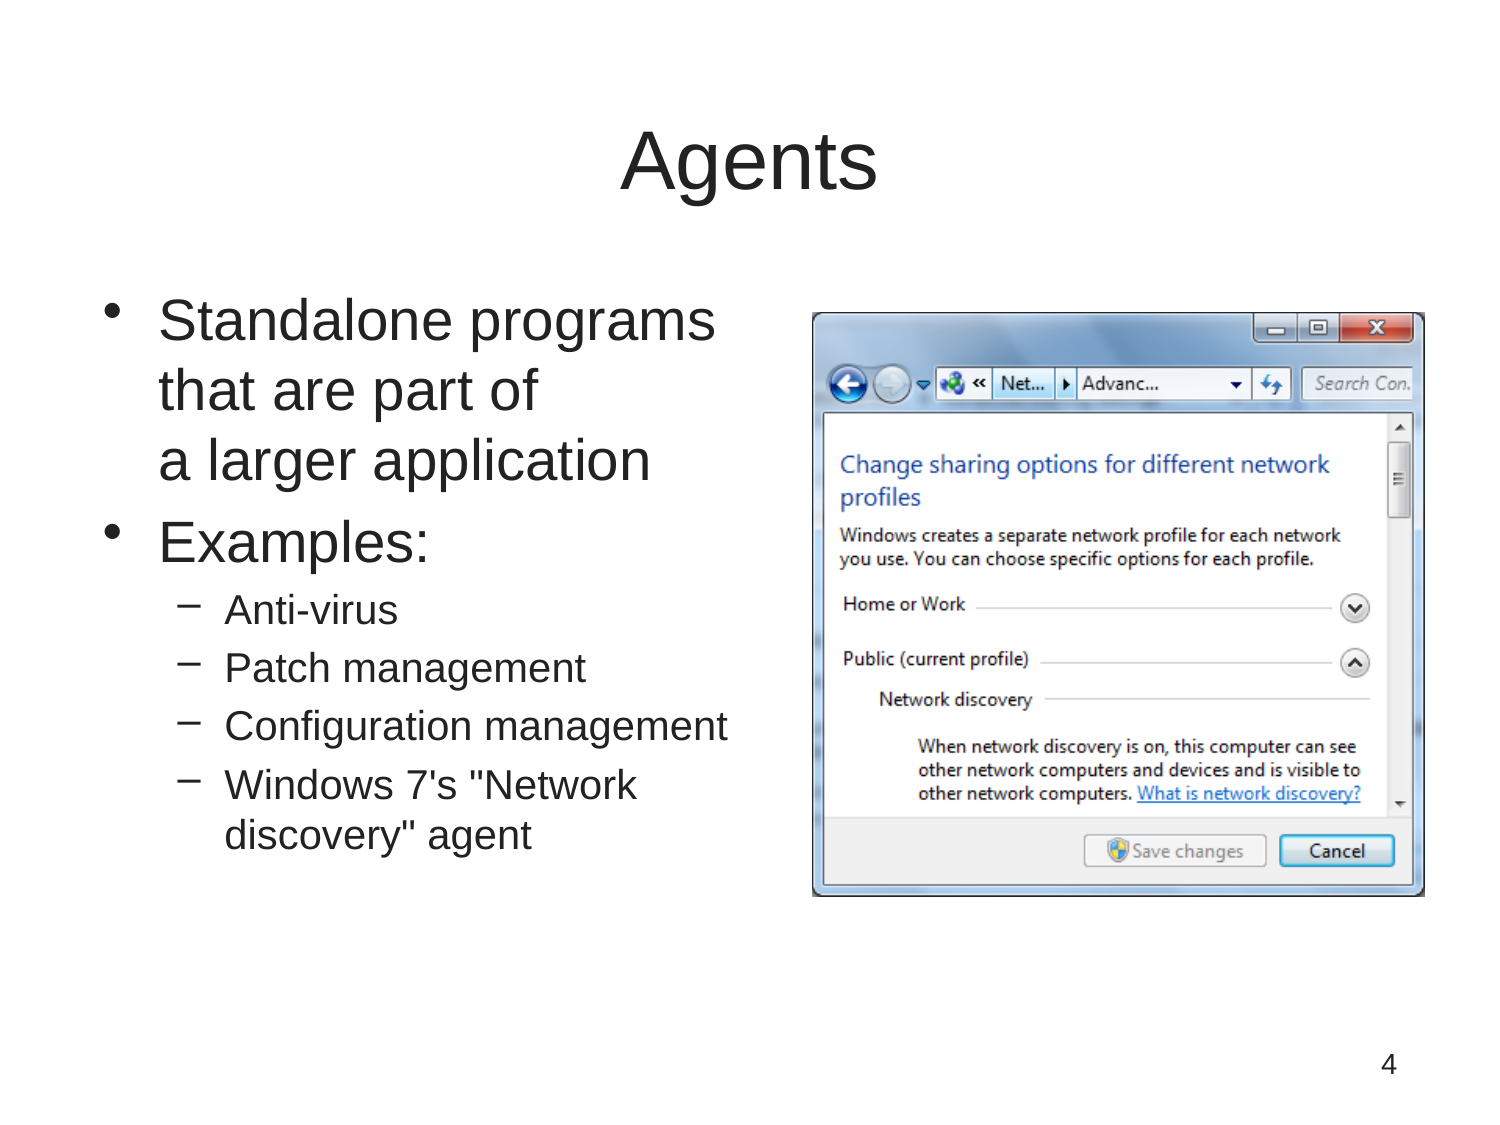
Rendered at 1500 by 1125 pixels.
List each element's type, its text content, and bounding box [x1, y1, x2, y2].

title Agents [87, 62, 1413, 250]
slide_number 4 [1074, 1037, 1413, 1100]
picture [812, 312, 1426, 898]
list Standalone programs that are part of a larger application Examples: Anti-virus Patch management Configuration management Windows 7's "Network discovery" agent [87, 275, 813, 1025]
